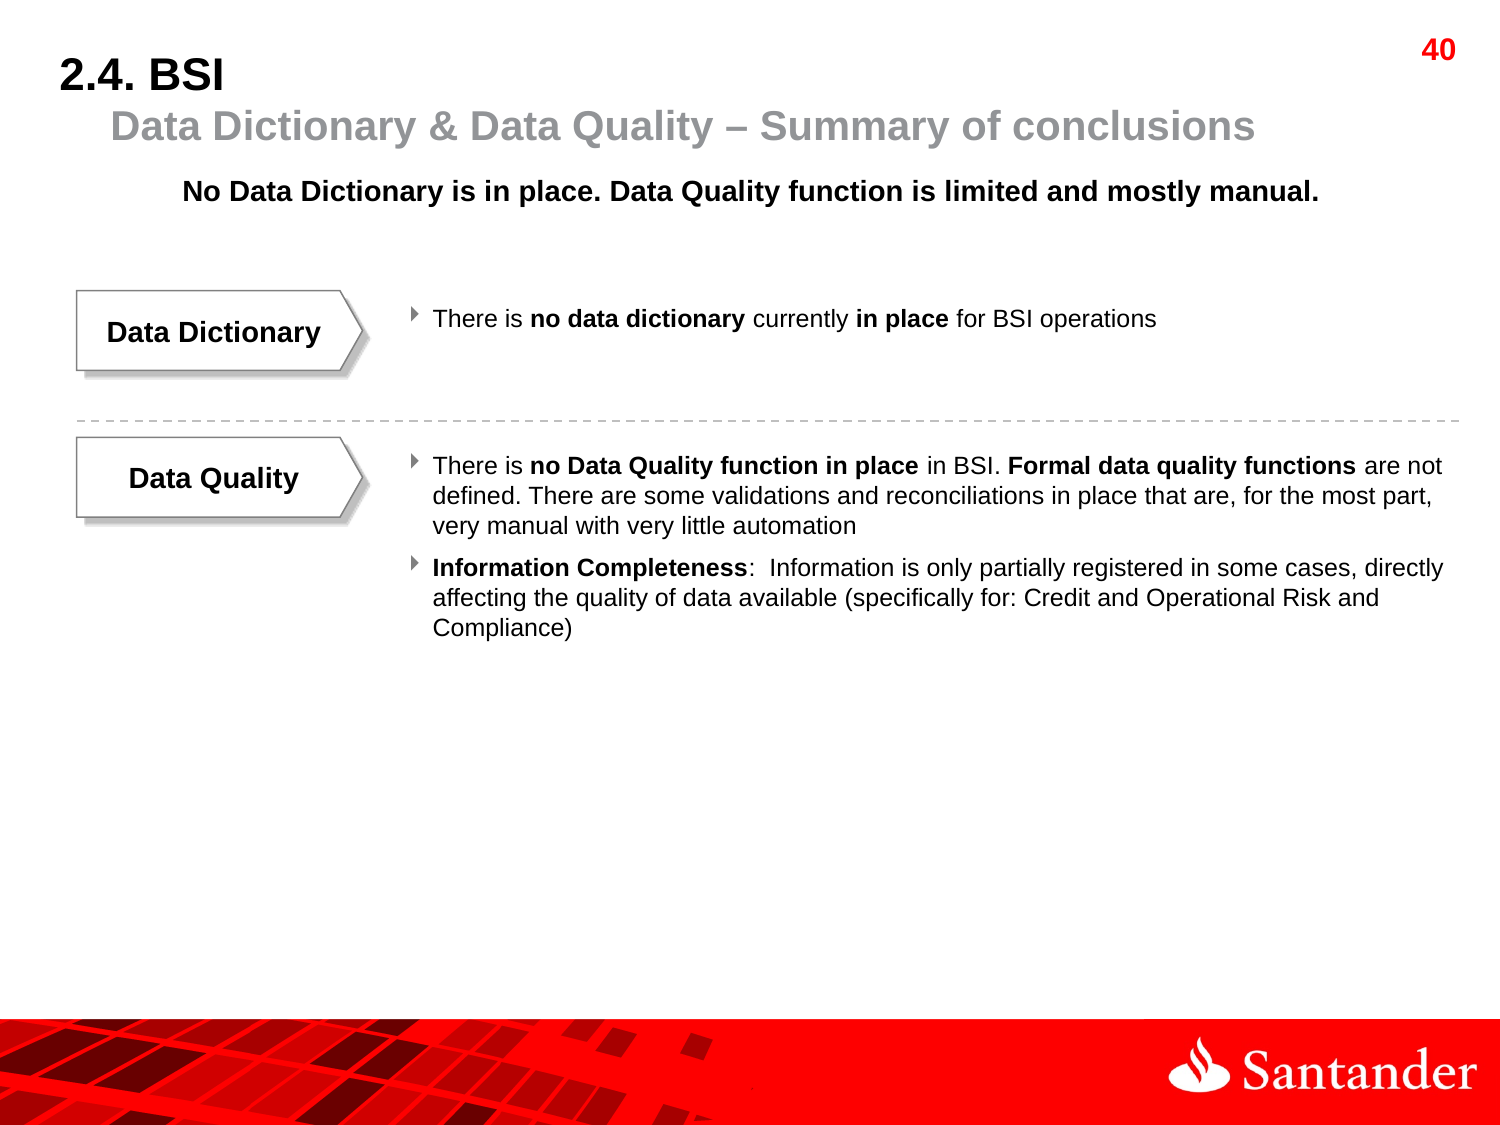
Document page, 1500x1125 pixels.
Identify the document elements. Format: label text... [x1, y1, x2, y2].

text_box Data Quality [76, 437, 363, 518]
text_box There is no data dictionary currently in place for BSI operations [397, 290, 1459, 374]
text_box There is no Data Quality function in place in BSI. Formal data quality functions are not defined. There are some validations and reconciliations in place that are, for the most part, very manual with very little automation Information Completeness: Information is only partially registered in some cases, directly affecting the quality of data available (specifically for: Credit and Operational Risk and Compliance) [397, 437, 1459, 646]
picture [0, 1019, 1500, 1125]
text_box No Data Dictionary is in place. Data Quality function is limited and mostly manual. [44, 118, 1459, 260]
text_box Data Dictionary [76, 290, 363, 371]
text_box 2.4. BSI Data Dictionary & Data Quality – Summary of conclusions [44, 43, 1439, 118]
